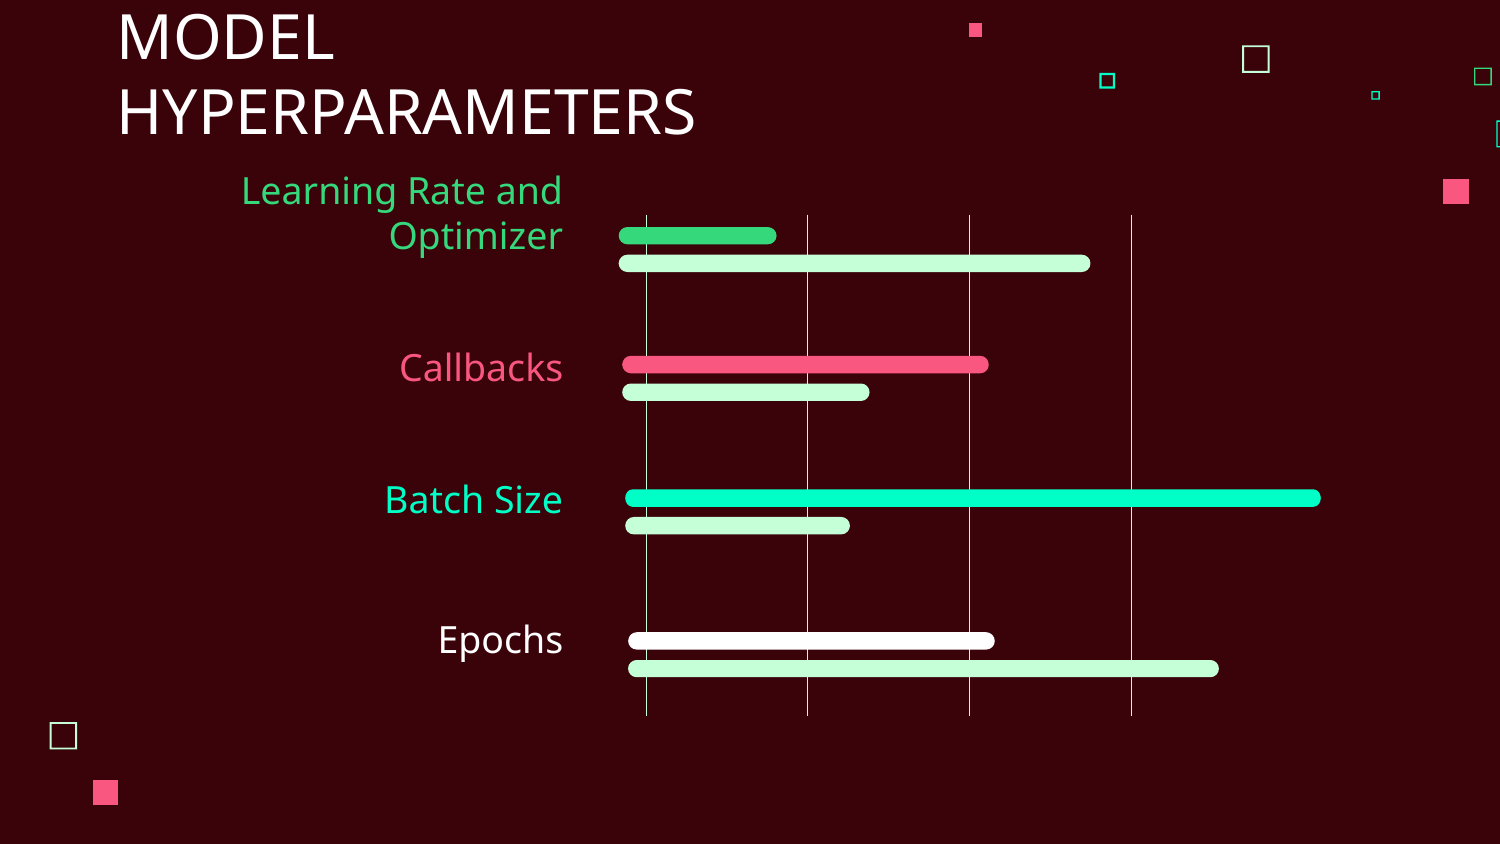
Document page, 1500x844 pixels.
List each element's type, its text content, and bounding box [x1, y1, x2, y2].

title Learning Rate and Optimizer [101, 208, 579, 273]
title MODEL HYPERPARAMETERS [101, 67, 878, 163]
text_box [621, 355, 990, 402]
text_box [618, 226, 1091, 273]
title Callbacks [269, 339, 579, 405]
title Epochs [269, 611, 579, 676]
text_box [627, 631, 1220, 678]
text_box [624, 489, 1322, 535]
title Batch Size [269, 471, 579, 536]
